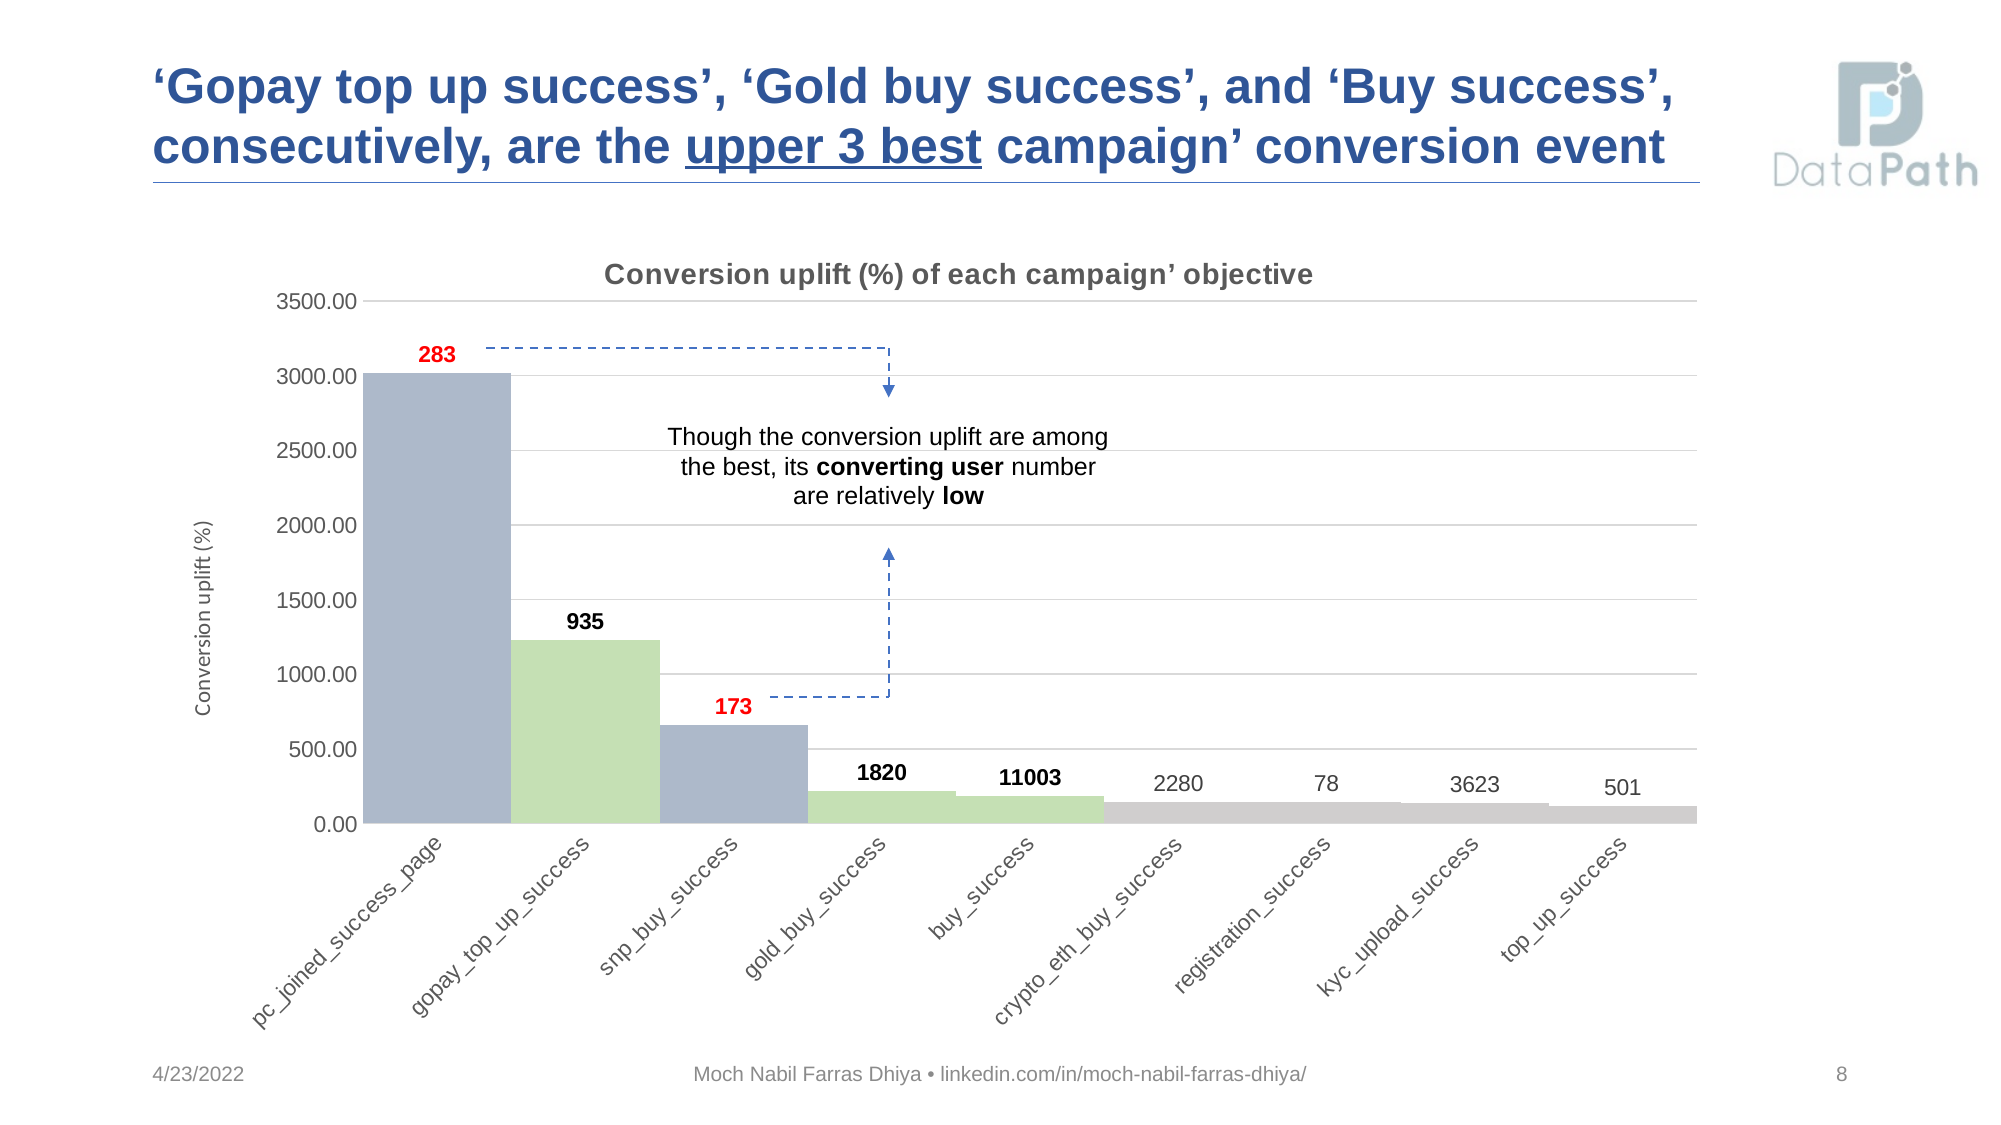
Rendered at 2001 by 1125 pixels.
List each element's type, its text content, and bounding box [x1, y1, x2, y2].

slide_number 8 [1412, 1042, 1863, 1103]
picture [1754, 2, 1998, 246]
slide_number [137, 1042, 588, 1103]
title ‘Gopay top up success’, ‘Gold buy success’, and ‘Buy success’, consecutively, are the upper 3 best campaign’ conversion event [137, 59, 1700, 168]
footer Moch Nabil Farras Dhiya • linkedin.com/in/moch-nabil-farras-dhiya/ [629, 1043, 1371, 1103]
chart [165, 224, 1755, 1043]
